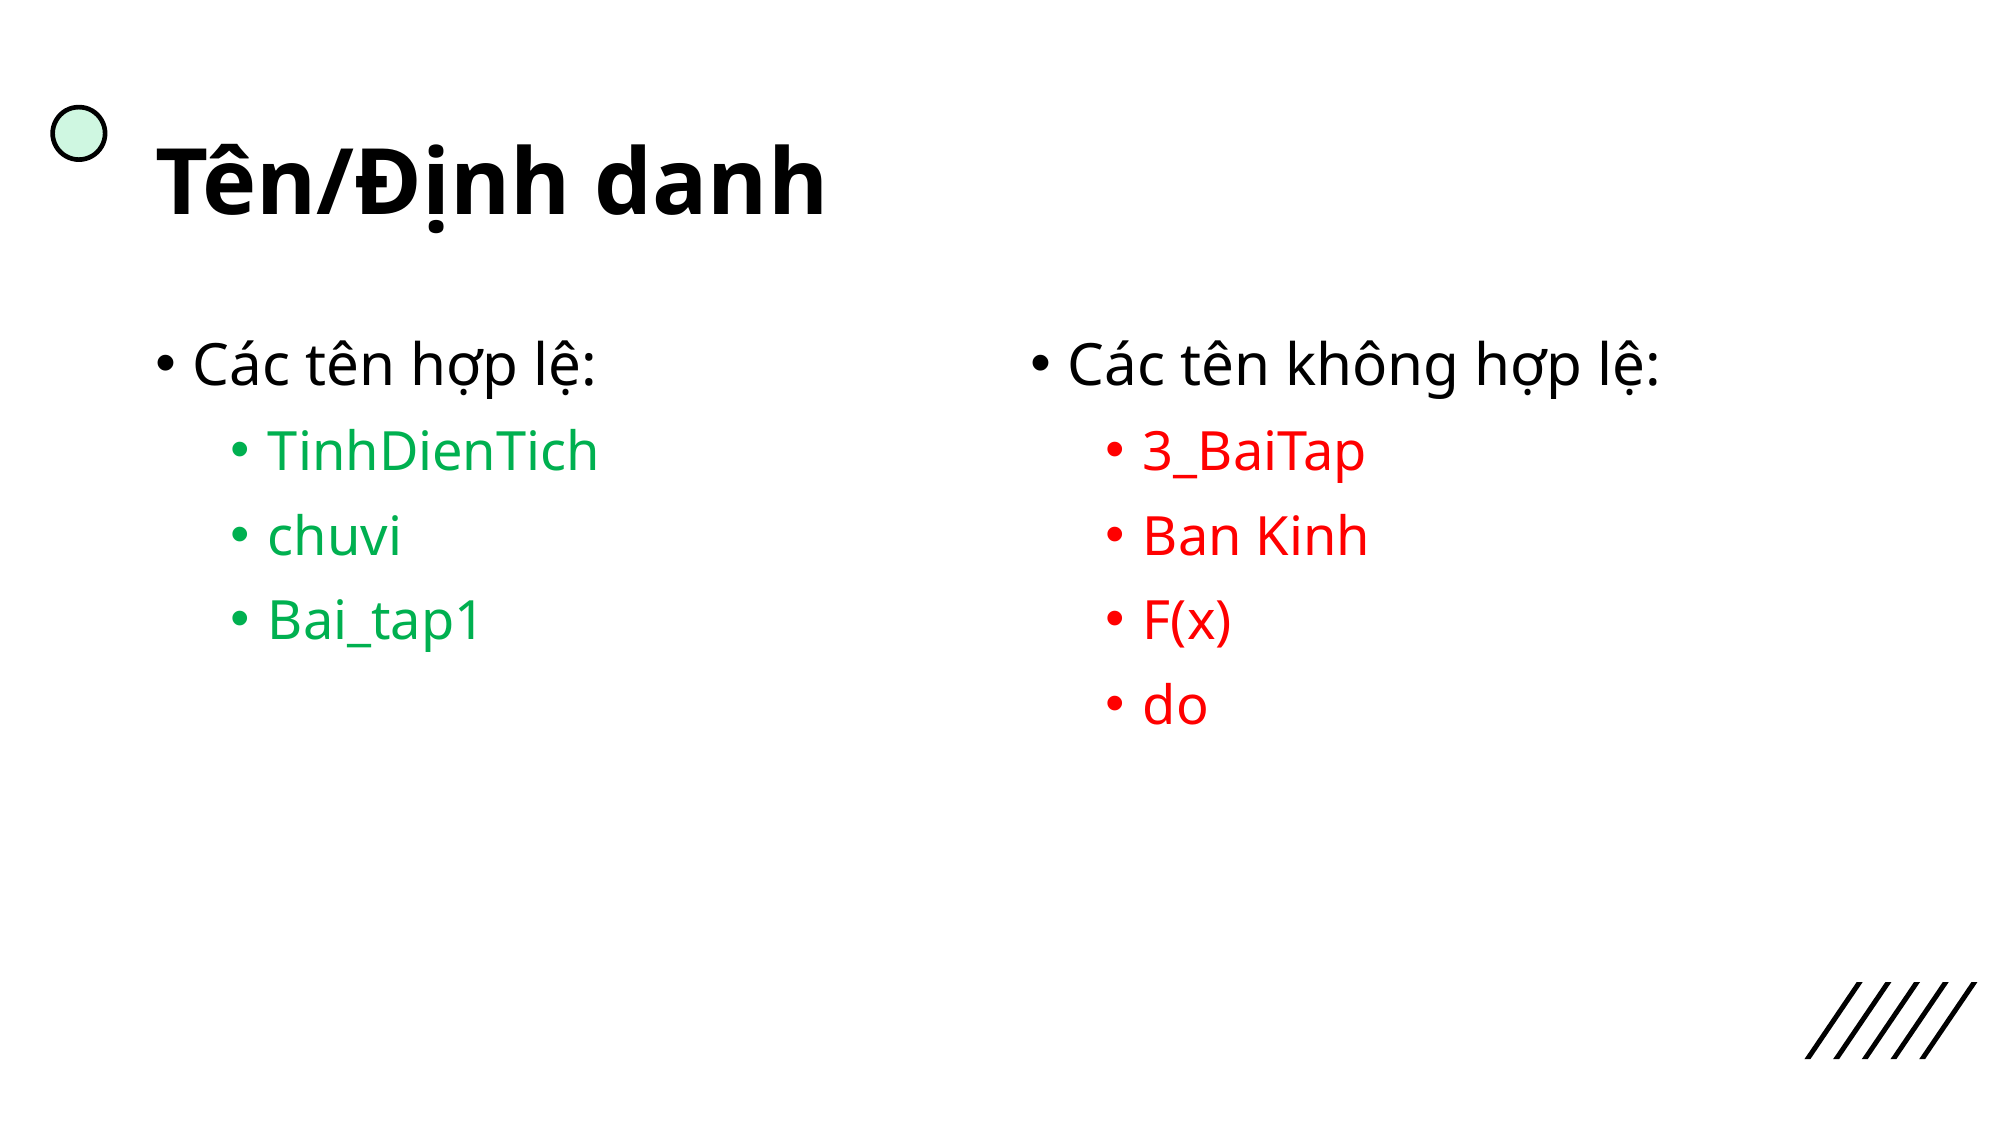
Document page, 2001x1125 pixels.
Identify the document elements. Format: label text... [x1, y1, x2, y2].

title Tên/Định danh [137, 59, 1863, 278]
list Các tên không hợp lệ: 3_BaiTap Ban Kinh F(x) do [1012, 299, 1863, 1014]
list Các tên hợp lệ: TinhDienTich chuvi Bai_tap1 [137, 299, 988, 1014]
